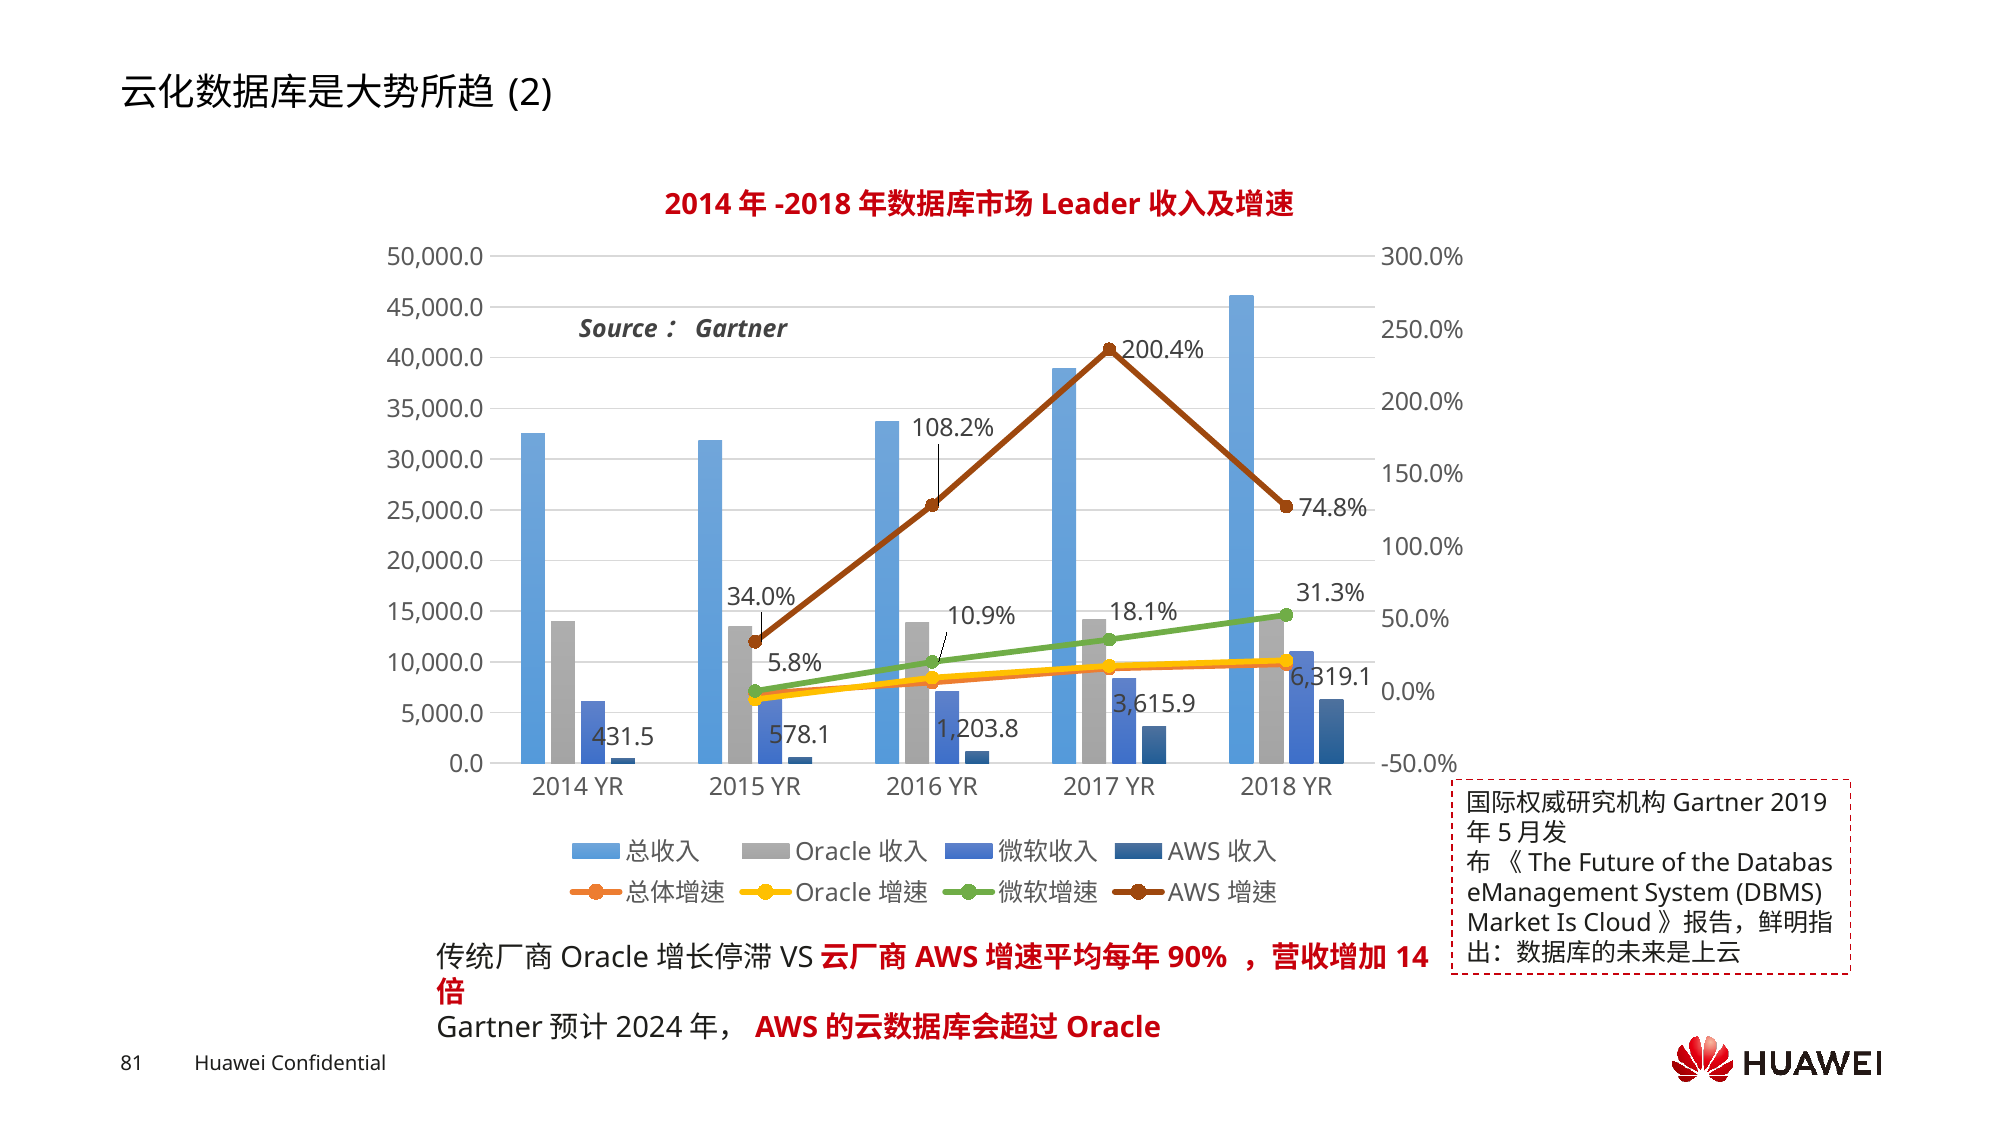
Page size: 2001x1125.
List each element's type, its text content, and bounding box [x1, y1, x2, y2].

text_box 传统厂商Oracle增长停滞VS云厂商AWS增速平均每年90% ，营收增加14倍 Gartner预计2024年，AWS的云数据库会超过Oracle [421, 930, 1448, 1051]
picture [1672, 1036, 1881, 1082]
chart [364, 225, 1487, 915]
title 云化数据库是大势所趋 (2) [120, 73, 1880, 155]
text_box 2014年-2018年数据库市场Leader收入及增速 [649, 178, 1310, 225]
text_box 国际权威研究机构Gartner 2019年5月发布 《The Future of the DatabaseManagement System (DBMS) Market Is Cloud》报告，鲜明指出：数据库的未来是上云 [1451, 779, 1851, 974]
